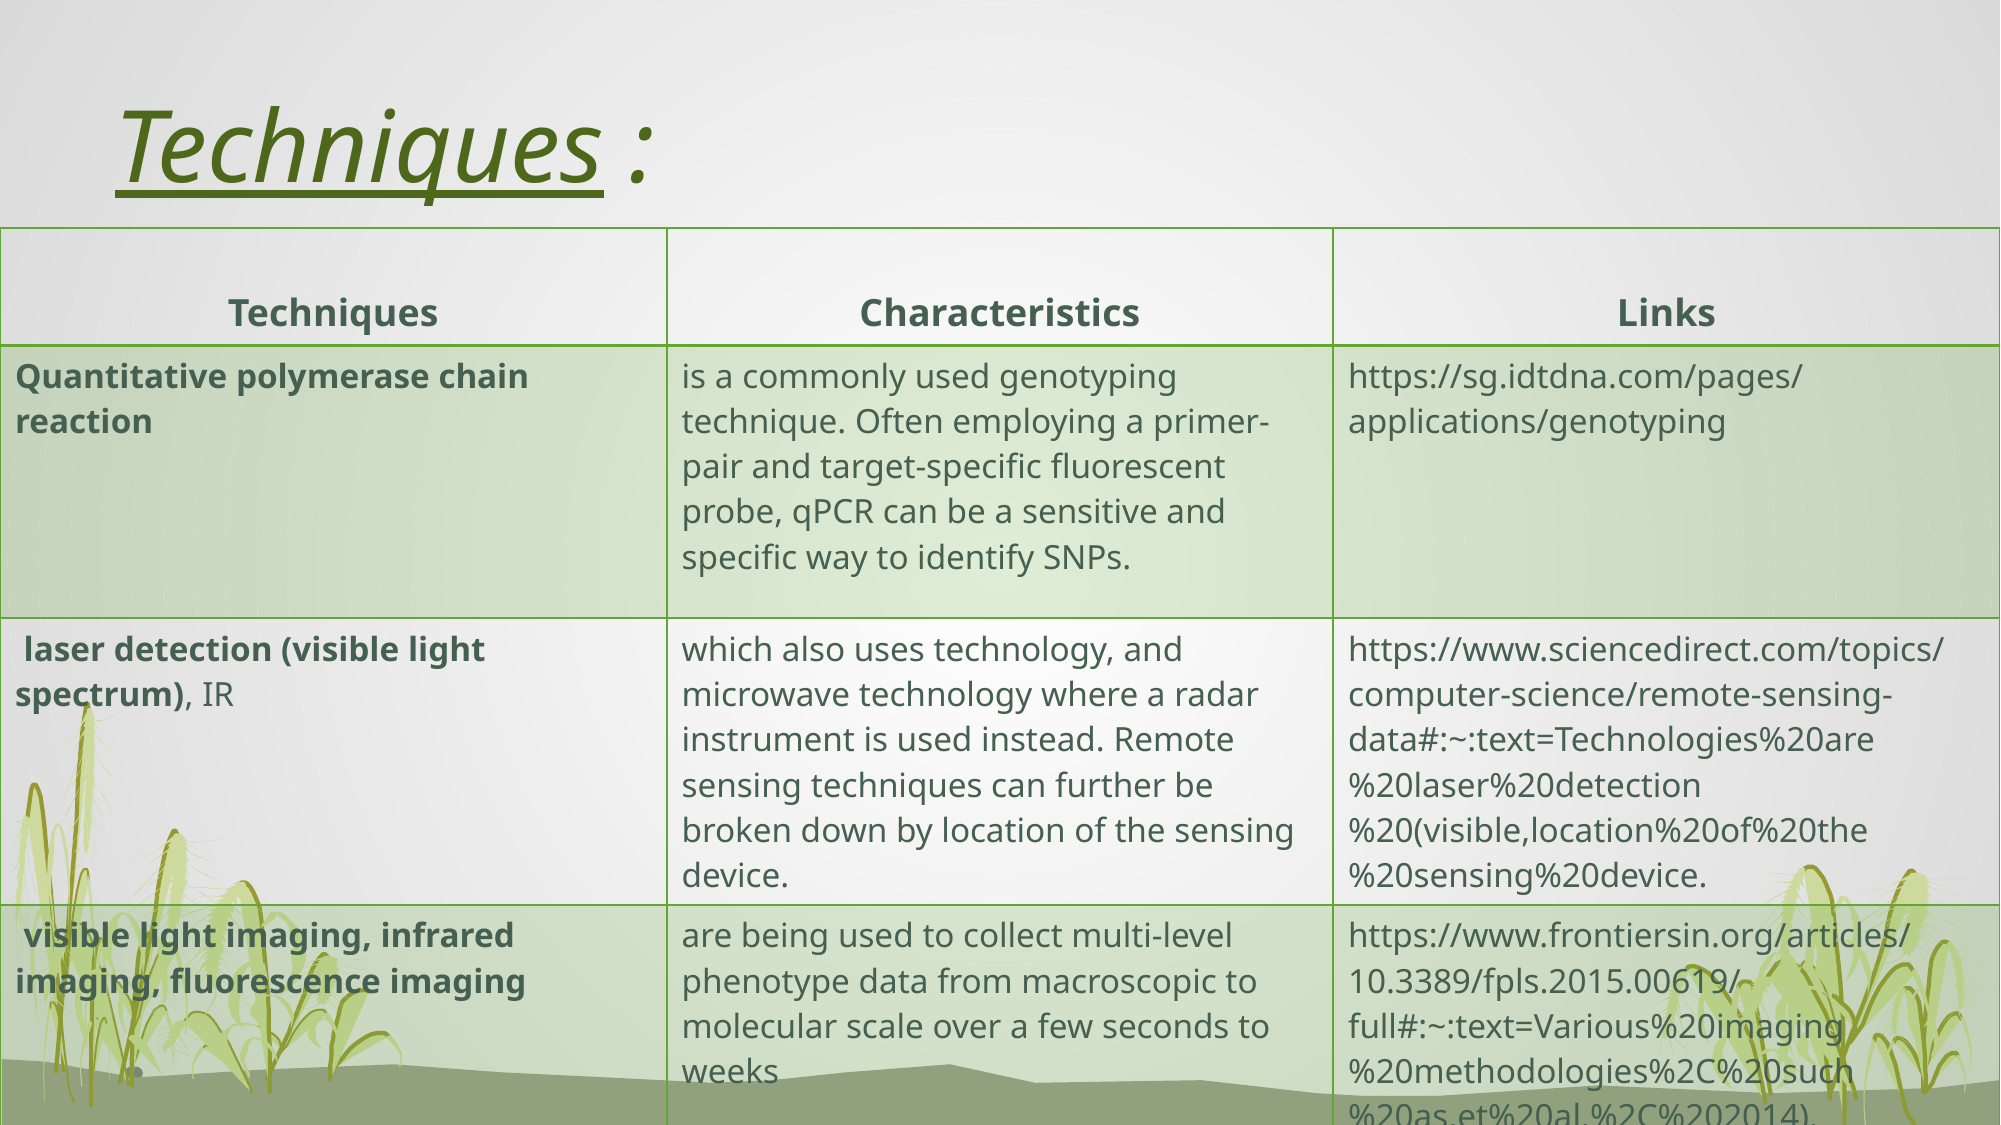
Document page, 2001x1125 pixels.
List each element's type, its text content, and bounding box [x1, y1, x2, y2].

table_cell laser detection (visible light spectrum), IR [1, 619, 666, 904]
table_cell are being used to collect multi-level phenotype data from macroscopic to molecular scale over a few seconds to weeks [668, 906, 1332, 1125]
table_header Links [1334, 229, 1999, 344]
table_cell https://www.sciencedirect.com/topics/computer-science/remote-sensing-data#:~:text=Technologies%20are%20laser%20detection%20(visible,location%20of%20the%20sensing%20device. [1334, 619, 1999, 904]
table_cell https://sg.idtdna.com/pages/applications/genotyping [1334, 347, 1999, 617]
table_cell is a commonly used genotyping technique. Often employing a primer-pair and target-specific fluorescent probe, qPCR can be a sensitive and specific way to identify SNPs. [668, 347, 1332, 617]
table_cell https://www.frontiersin.org/articles/10.3389/fpls.2015.00619/full#:~:text=Various%20imaging%20methodologies%2C%20such%20as,et%20al.%2C%202014). [1334, 906, 1999, 1125]
table_header Characteristics [668, 229, 1332, 344]
table_header Techniques [1, 229, 666, 344]
table_cell Quantitative polymerase chain reaction [1, 347, 666, 617]
title Techniques : [99, 33, 1900, 211]
table_cell visible light imaging, infrared imaging, fluorescence imaging [1, 906, 666, 1125]
table_cell which also uses technology, and microwave technology where a radar instrument is used instead. Remote sensing techniques can further be broken down by location of the sensing device. [668, 619, 1332, 904]
